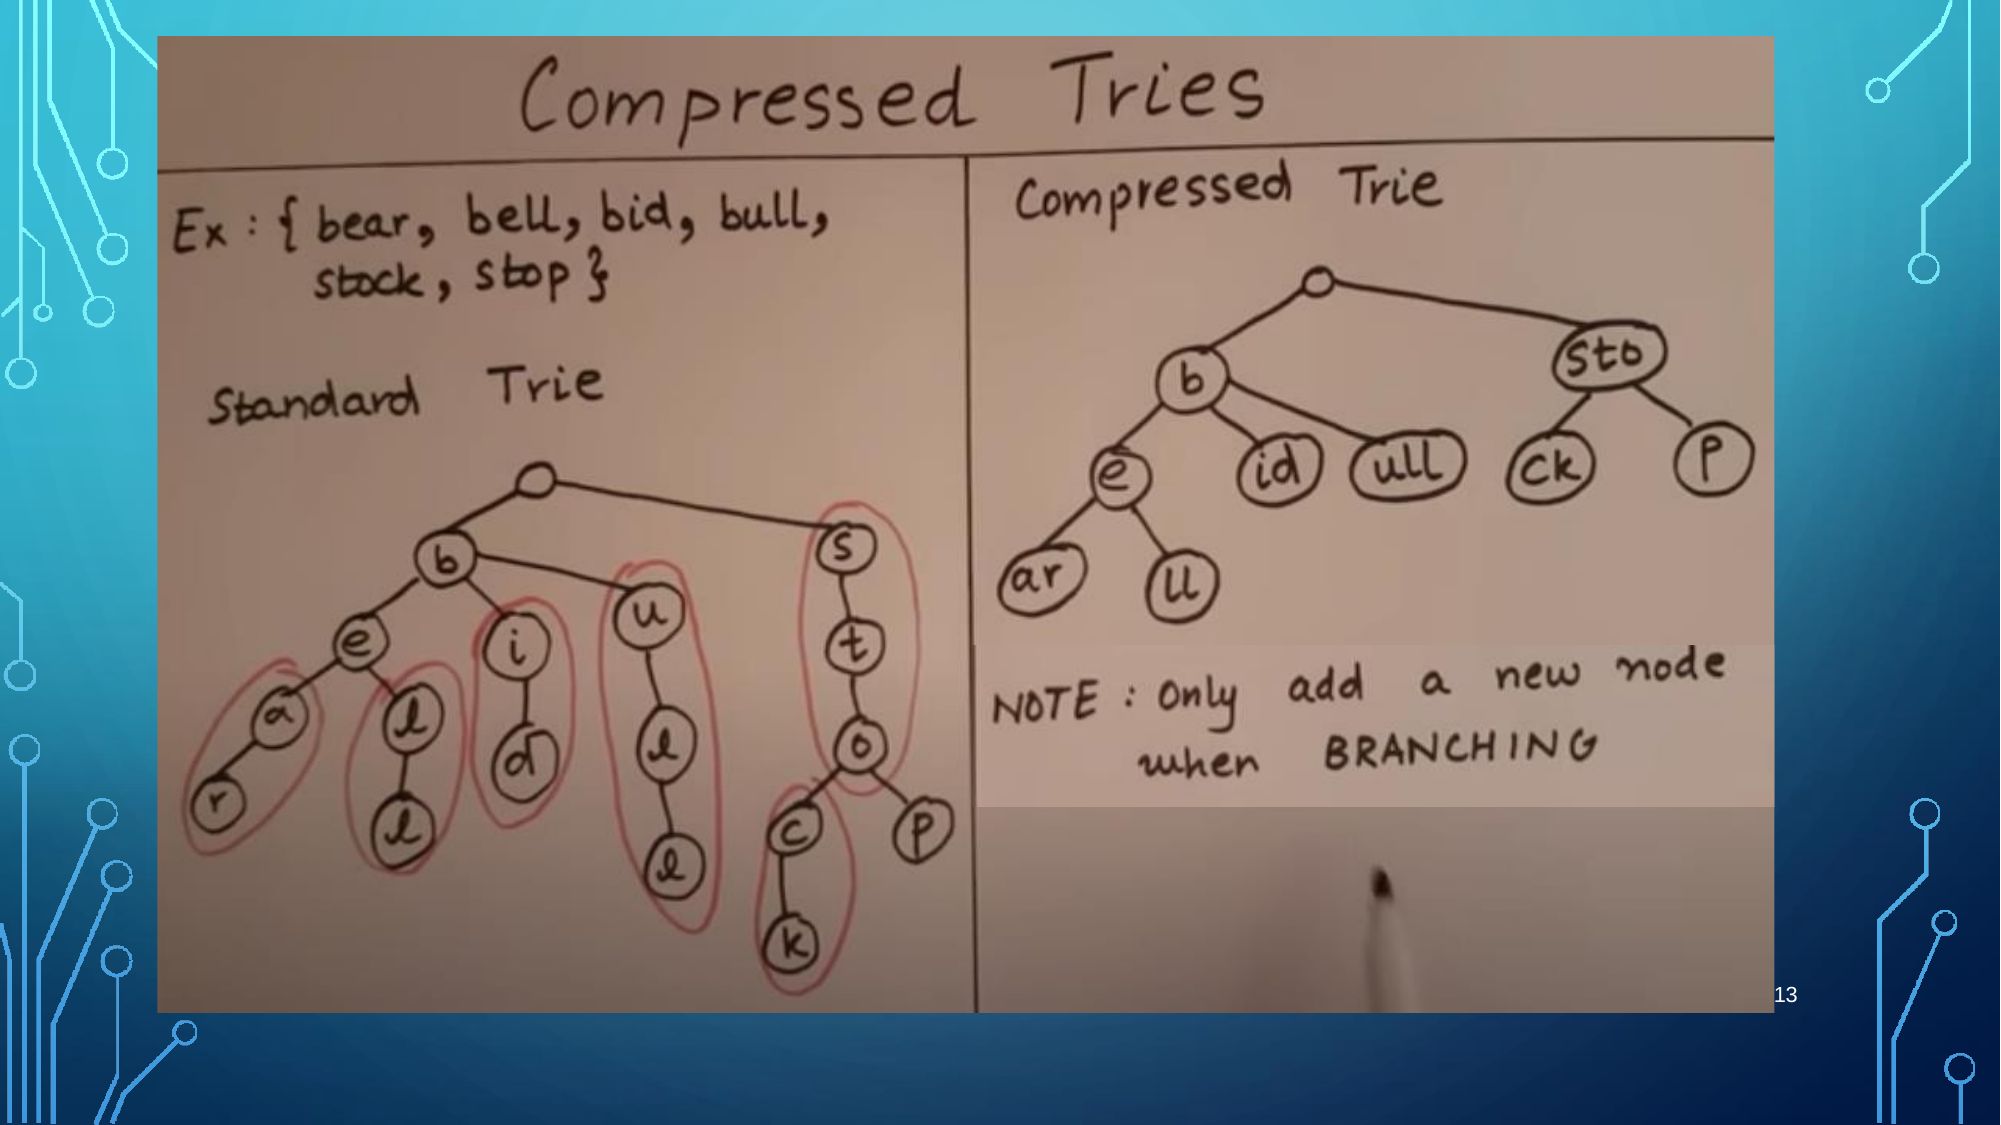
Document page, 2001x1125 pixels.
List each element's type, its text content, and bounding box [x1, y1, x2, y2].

slide_number 13 [1767, 981, 1804, 1125]
picture [0, 0, 2000, 1125]
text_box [157, 35, 1775, 1013]
